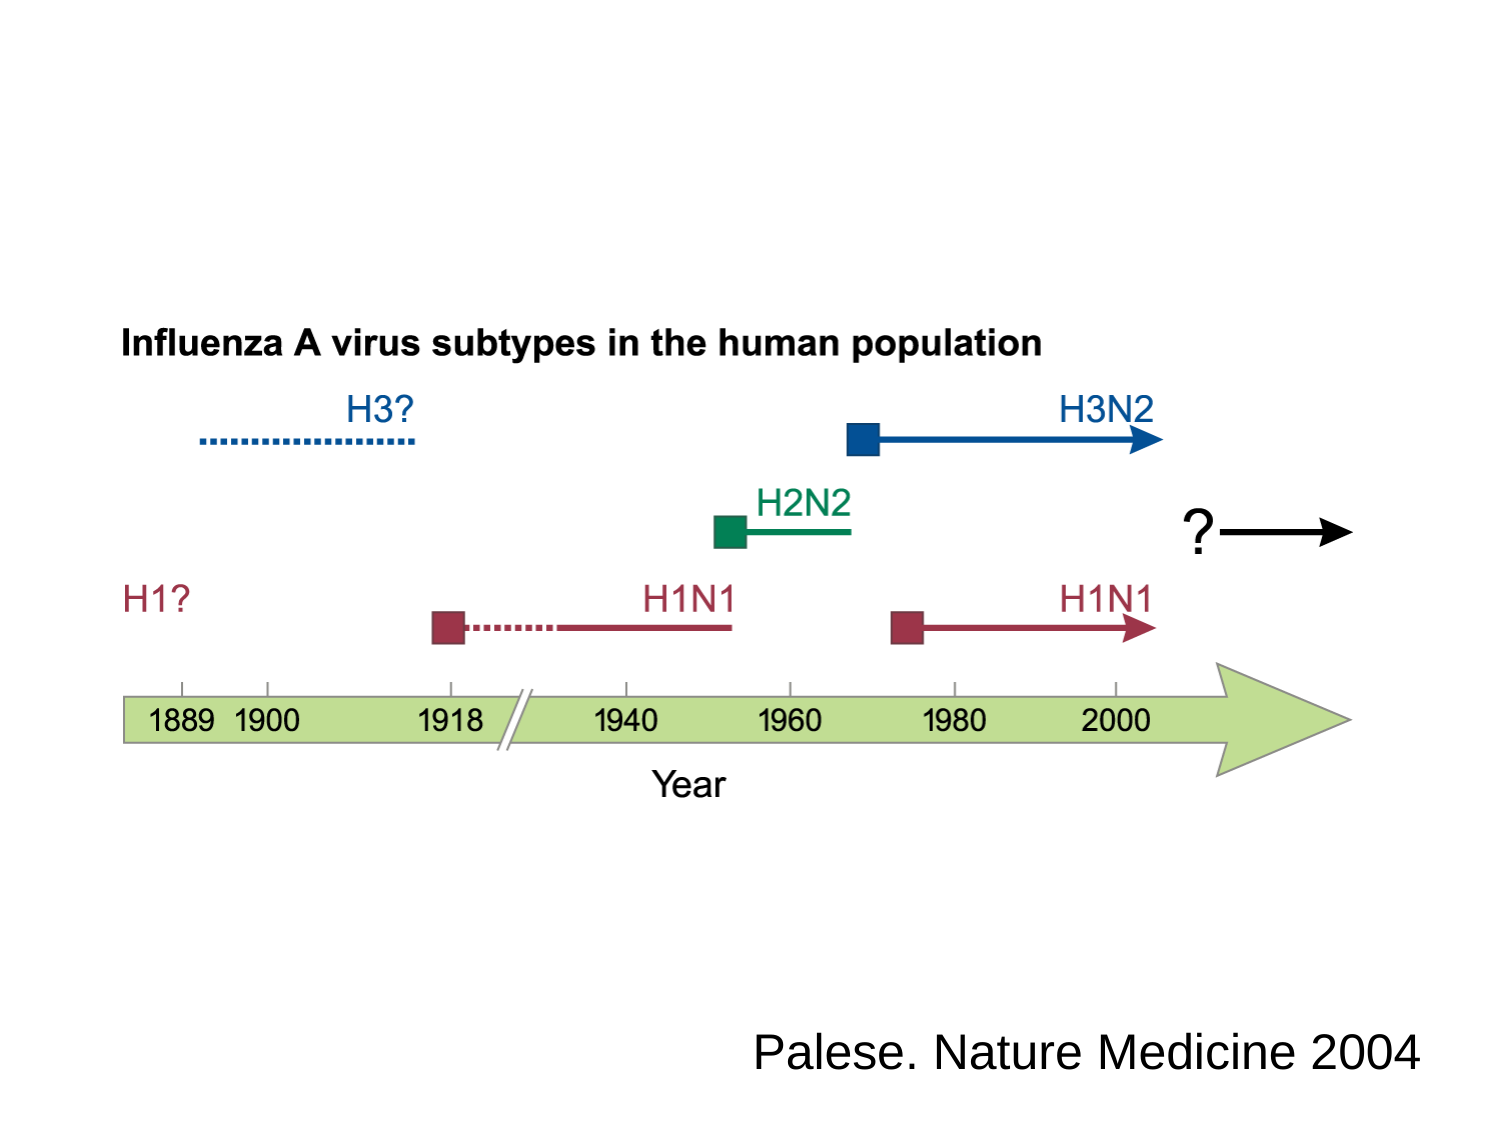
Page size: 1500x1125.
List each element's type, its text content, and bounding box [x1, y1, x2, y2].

text_box Palese. Nature Medicine 2004 [737, 1012, 1437, 1088]
picture [92, 301, 1408, 824]
